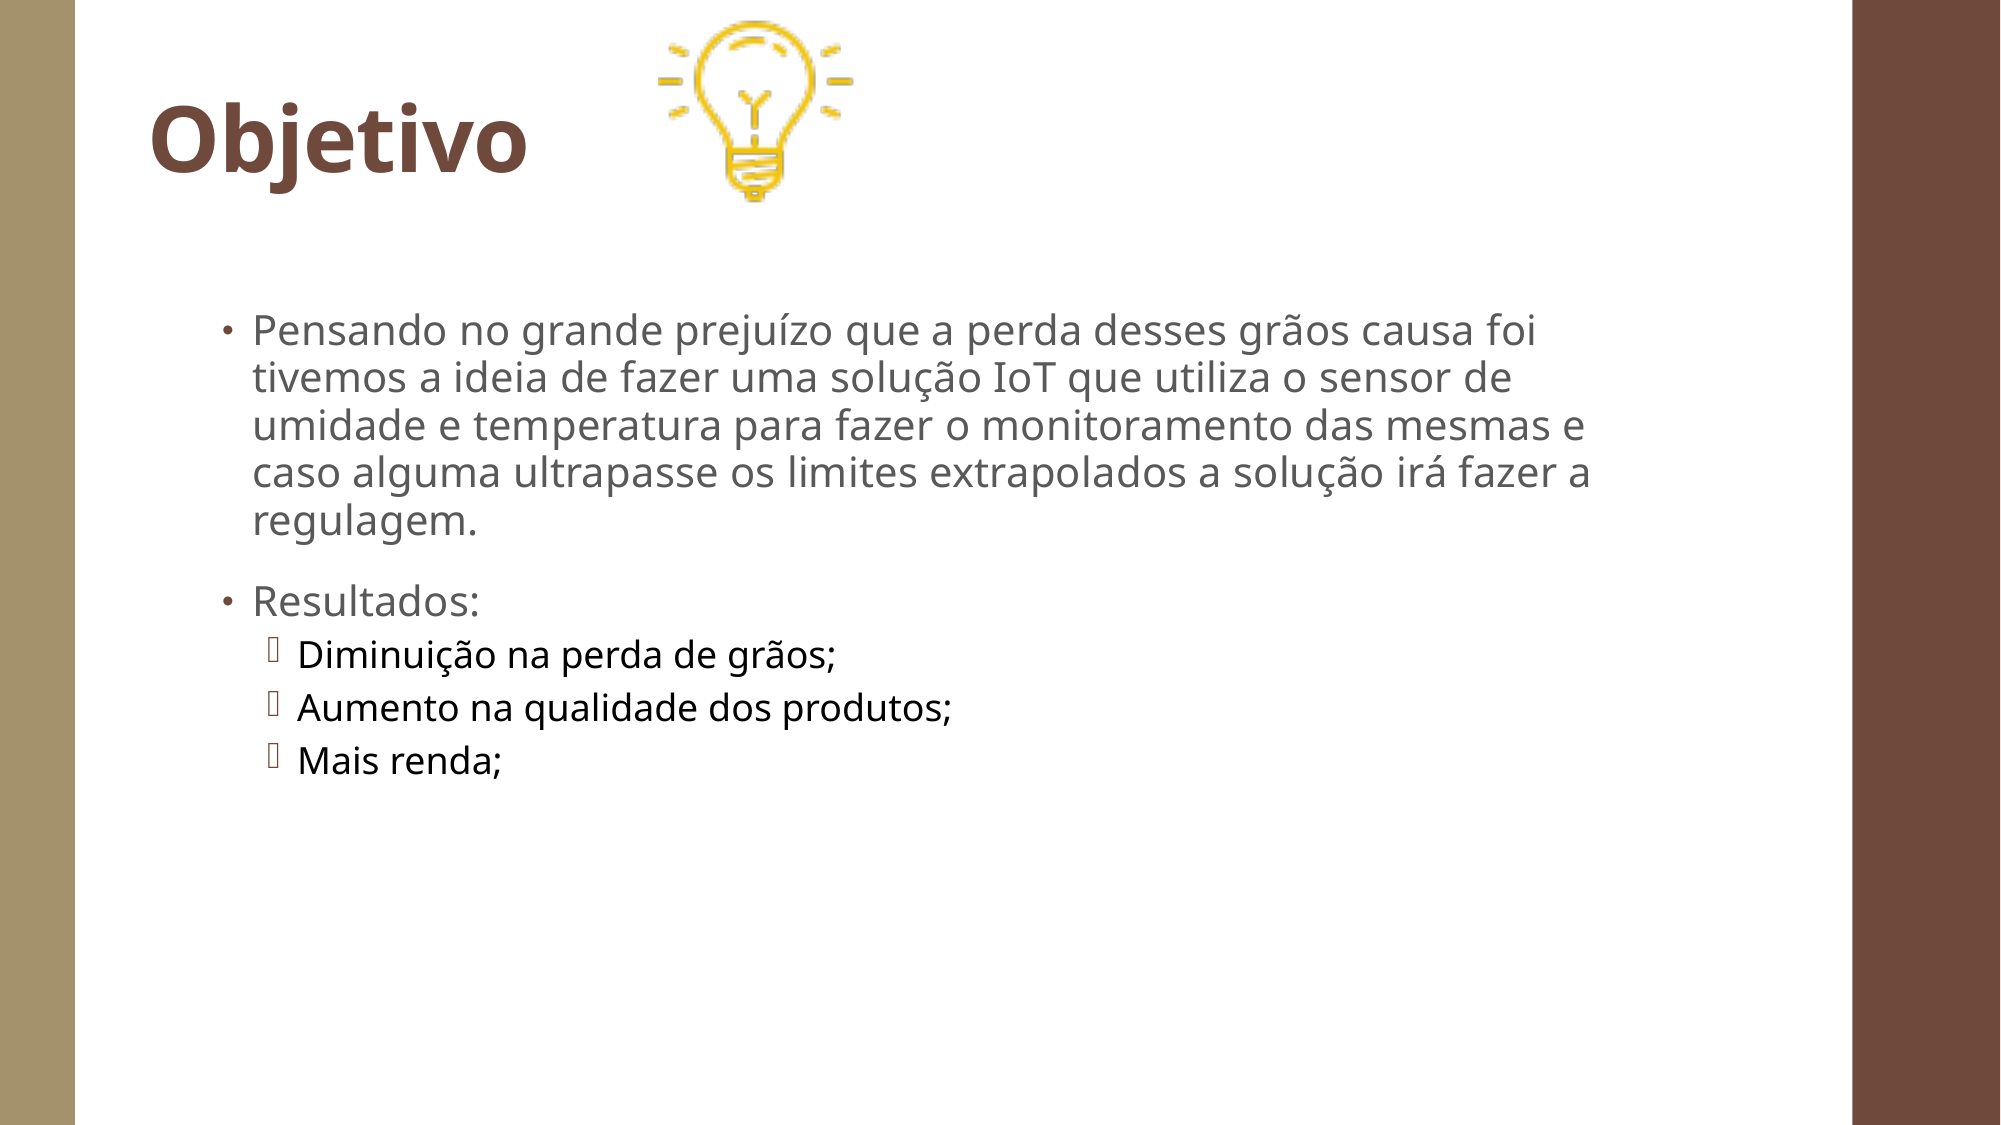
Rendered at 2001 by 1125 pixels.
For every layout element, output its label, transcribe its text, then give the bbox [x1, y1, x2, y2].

picture [658, 10, 860, 212]
list Pensando no grande prejuízo que a perda desses grãos causa foi tivemos a ideia de fazer uma solução IoT que utiliza o sensor de umidade e temperatura para fazer o monitoramento das mesmas e caso alguma ultrapasse os limites extrapolados a solução irá fazer a regulagem. Resultados: Diminuição na perda de grãos; Aumento na qualidade dos produtos; Mais renda; [206, 299, 1617, 1014]
title Objetivo [132, 0, 1859, 200]
